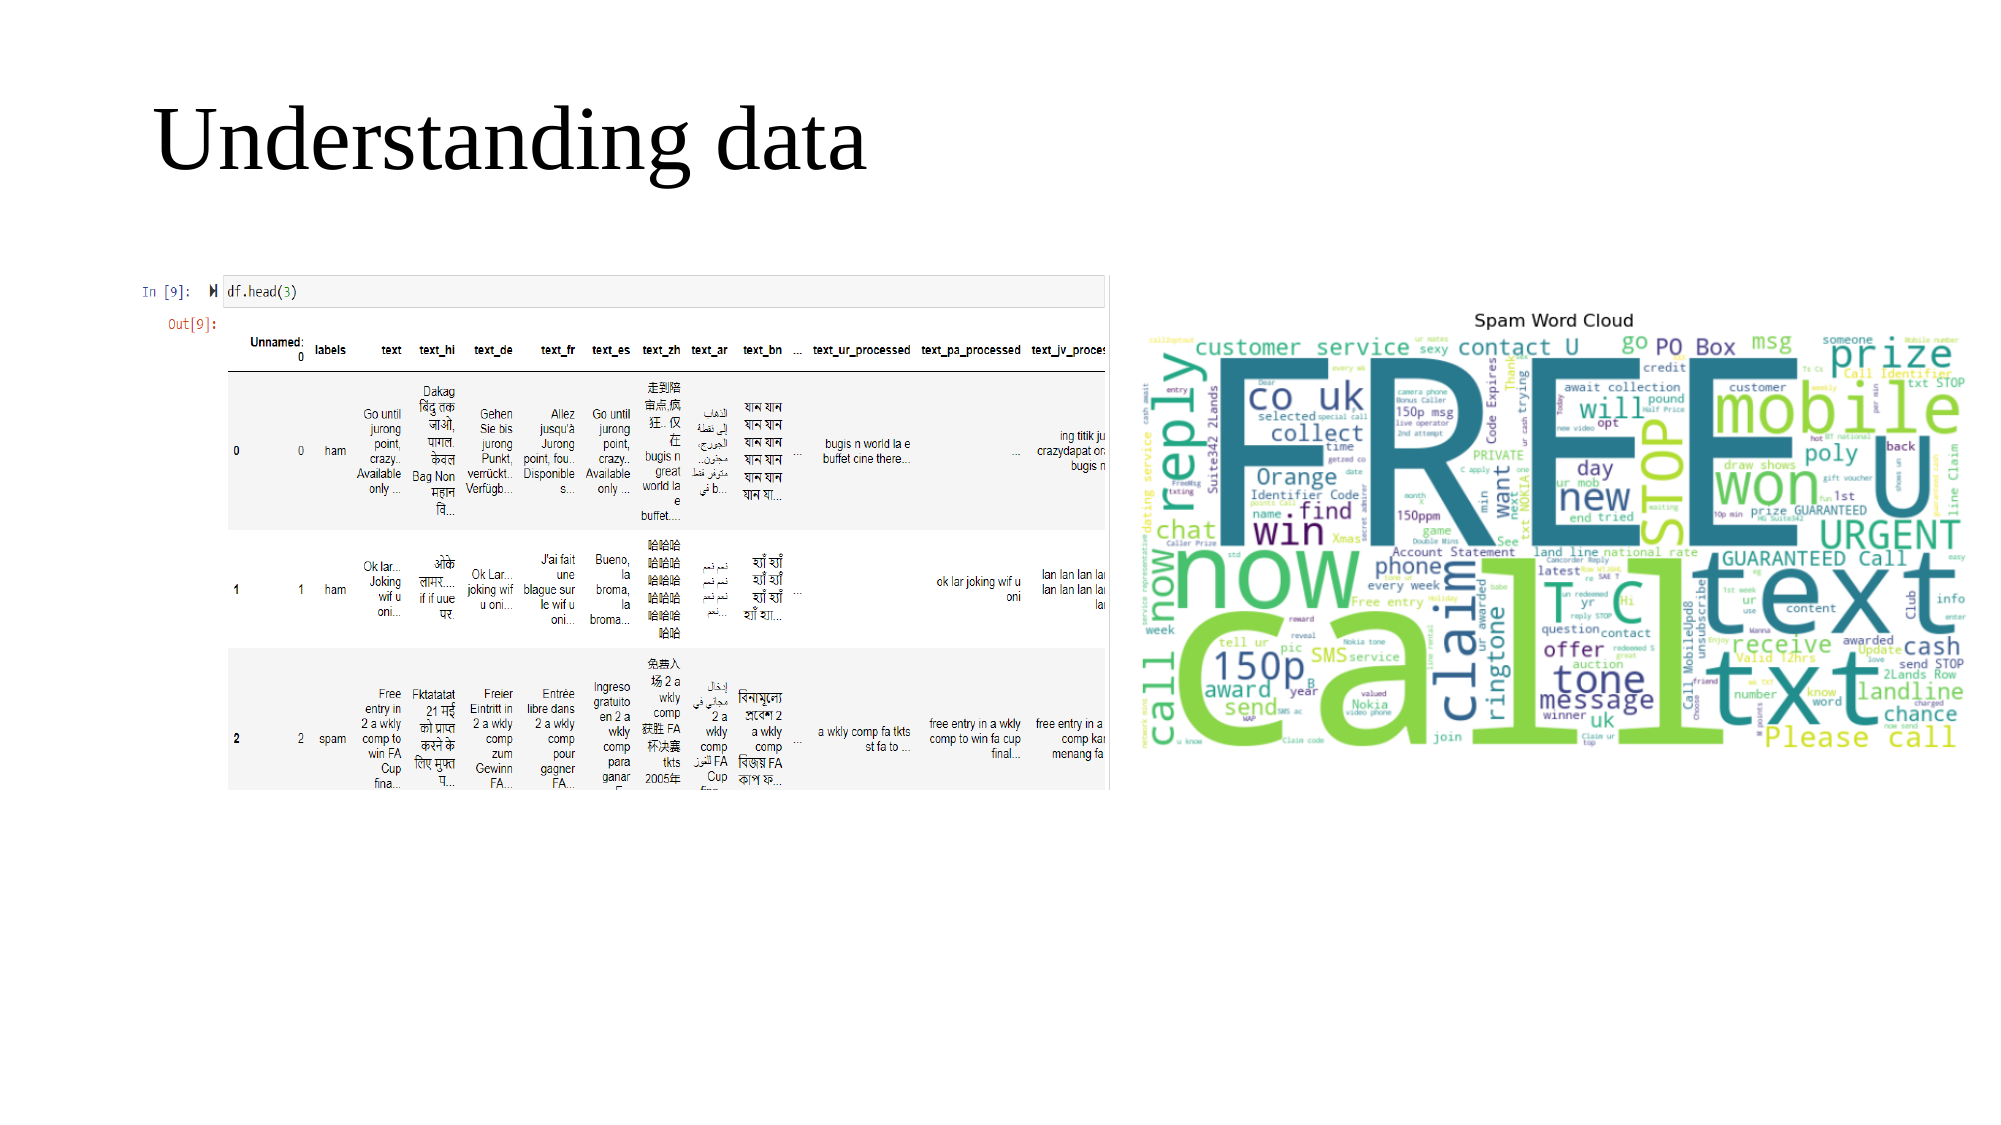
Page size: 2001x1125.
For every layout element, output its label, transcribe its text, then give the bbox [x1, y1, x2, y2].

title Understanding data [137, 31, 1863, 249]
picture [137, 275, 1110, 790]
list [1129, 303, 1979, 761]
